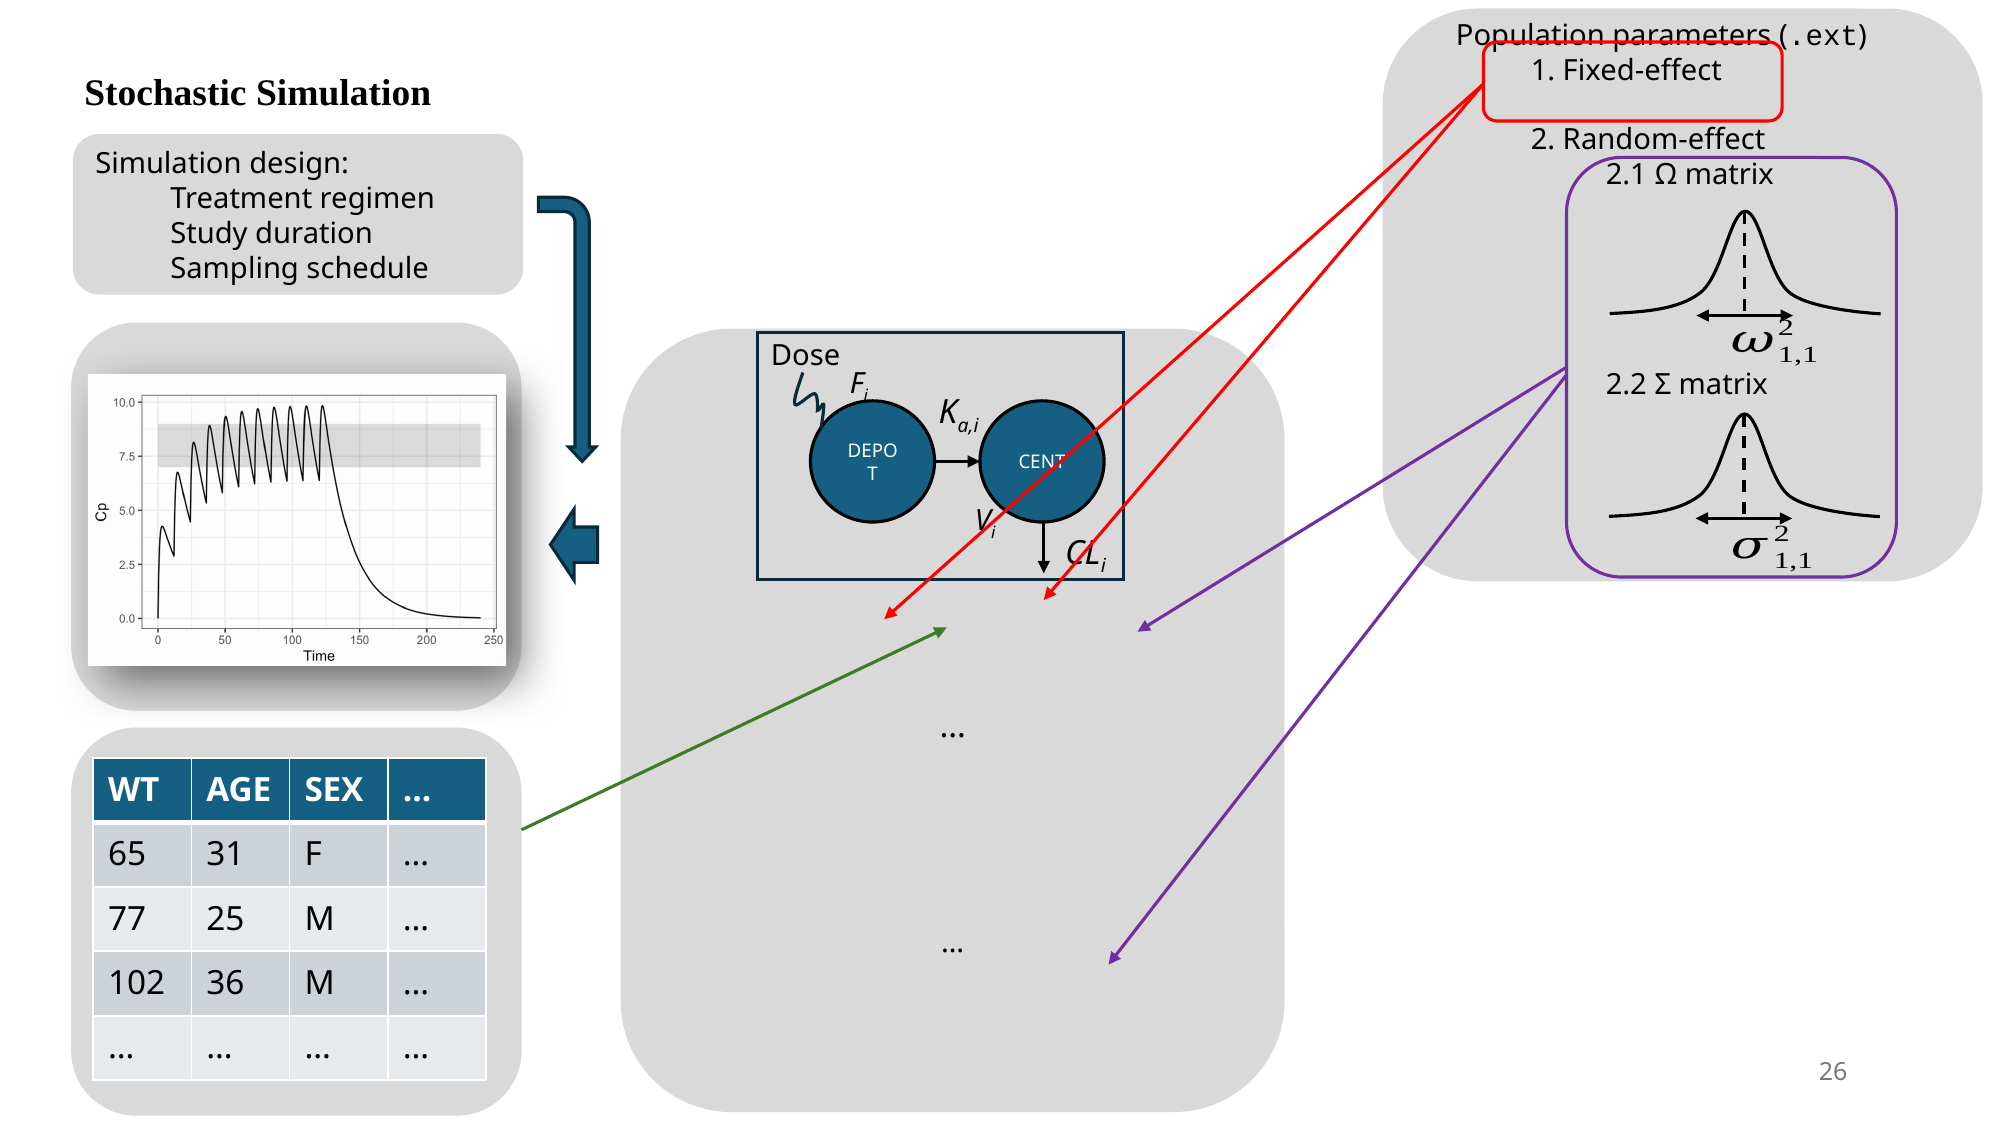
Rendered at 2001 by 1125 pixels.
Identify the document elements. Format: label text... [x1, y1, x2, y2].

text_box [883, 83, 1484, 620]
text_box [1564, 155, 1898, 579]
slide_number 26 [1412, 1042, 1863, 1103]
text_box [1609, 210, 1882, 369]
table_header AGE [192, 759, 289, 820]
text_box [548, 503, 600, 586]
table_cell … [290, 1017, 387, 1079]
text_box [1608, 413, 1881, 575]
table_cell M [290, 888, 387, 950]
table_cell 77 [94, 888, 191, 950]
table_cell … [192, 1017, 289, 1079]
table_cell 31 [192, 825, 289, 886]
table_header SEX [290, 759, 387, 820]
text_box [1481, 40, 1784, 123]
text_box [69, 321, 519, 670]
table_cell … [389, 952, 485, 1015]
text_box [756, 328, 883, 581]
table_cell … [94, 1017, 191, 1079]
table_cell M [290, 952, 387, 1015]
text_box [1383, 6, 1985, 583]
table_header … [389, 759, 485, 820]
table_header WT [94, 759, 191, 820]
table_cell … [389, 1017, 485, 1079]
text_box Stochastic Simulation [69, 60, 447, 121]
table_cell F [290, 825, 387, 886]
picture [87, 374, 507, 666]
text_box [536, 195, 600, 464]
text_box [69, 726, 524, 1118]
table_cell 25 [192, 888, 289, 950]
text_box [1137, 366, 1567, 374]
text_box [521, 626, 948, 831]
table_cell … [389, 825, 485, 886]
table_cell 102 [94, 952, 191, 1015]
table_cell 65 [94, 825, 191, 886]
table_cell … [389, 888, 485, 950]
text_box Simulation design: Treatment regimen Study duration Sampling schedule [71, 132, 525, 297]
text_box [619, 327, 1287, 1114]
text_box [1107, 374, 1567, 966]
table_cell 36 [192, 952, 289, 1015]
